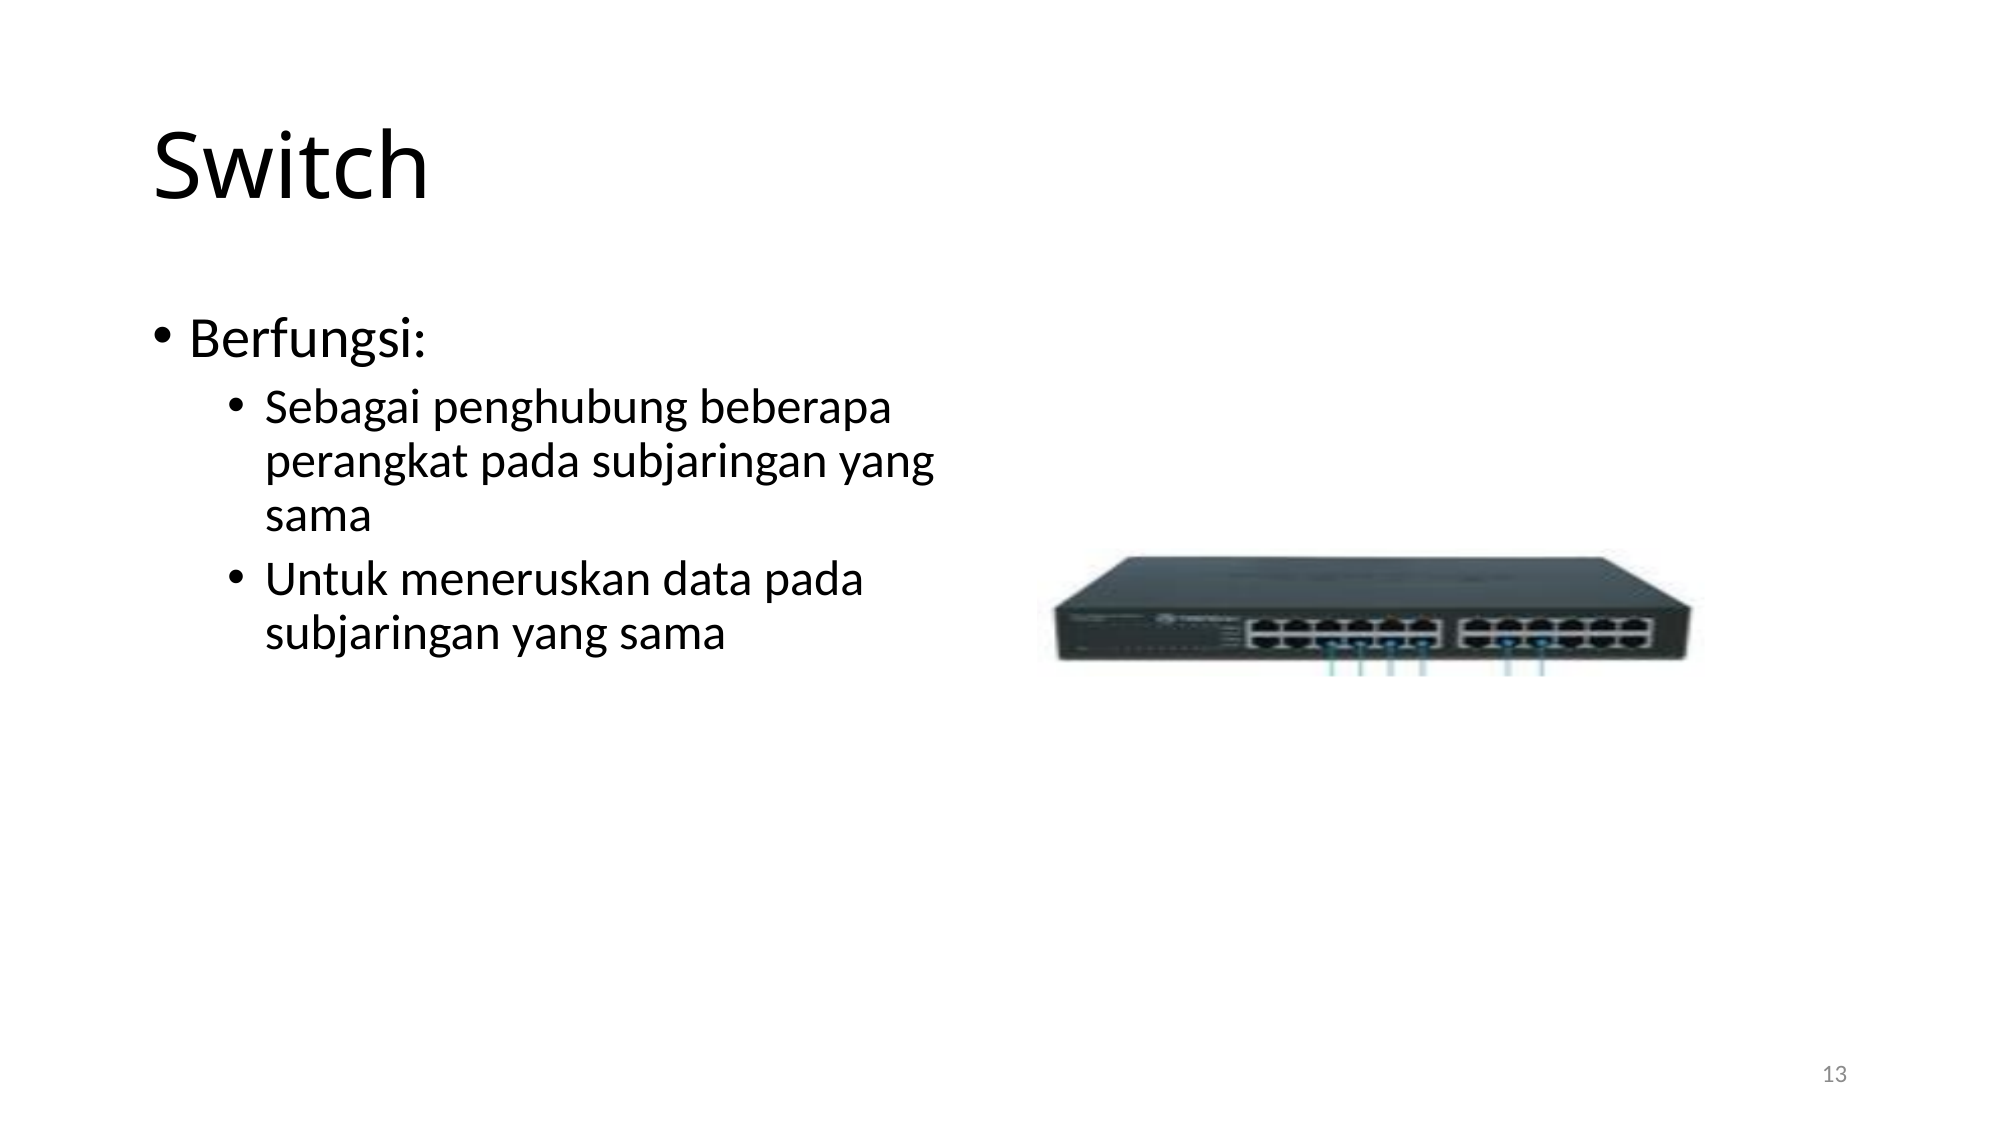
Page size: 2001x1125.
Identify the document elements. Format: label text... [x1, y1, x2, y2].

title Switch [137, 59, 1863, 278]
slide_number 13 [1412, 1042, 1863, 1103]
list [1037, 537, 1711, 695]
list Berfungsi: Sebagai penghubung beberapa perangkat pada subjaringan yang sama Untuk meneruskan data pada subjaringan yang sama [137, 299, 988, 1014]
